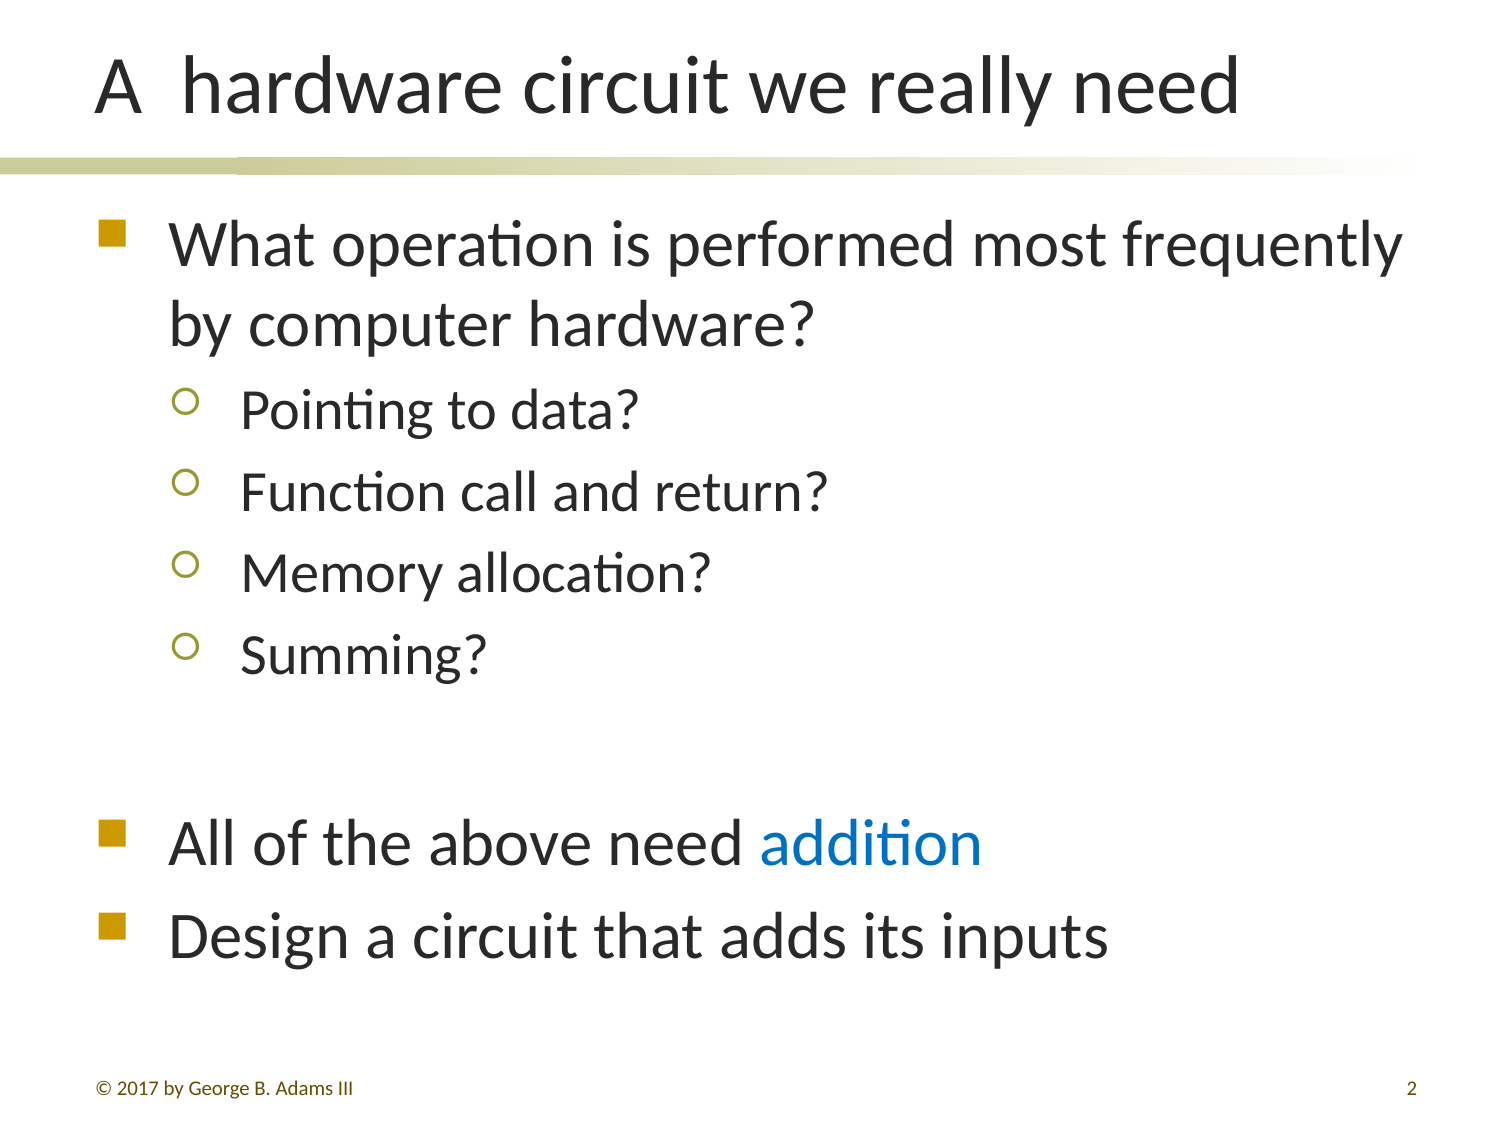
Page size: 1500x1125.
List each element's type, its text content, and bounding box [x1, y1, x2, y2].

slide_number © 2017 by George B. Adams III [79, 1067, 406, 1099]
list What operation is performed most frequently by computer hardware? Pointing to data? Function call and return? Memory allocation? Summing? All of the above need addition Design a circuit that adds its inputs [79, 192, 1433, 1000]
title A hardware circuit we really need [79, 15, 1432, 139]
slide_number 2 [1119, 1067, 1433, 1099]
